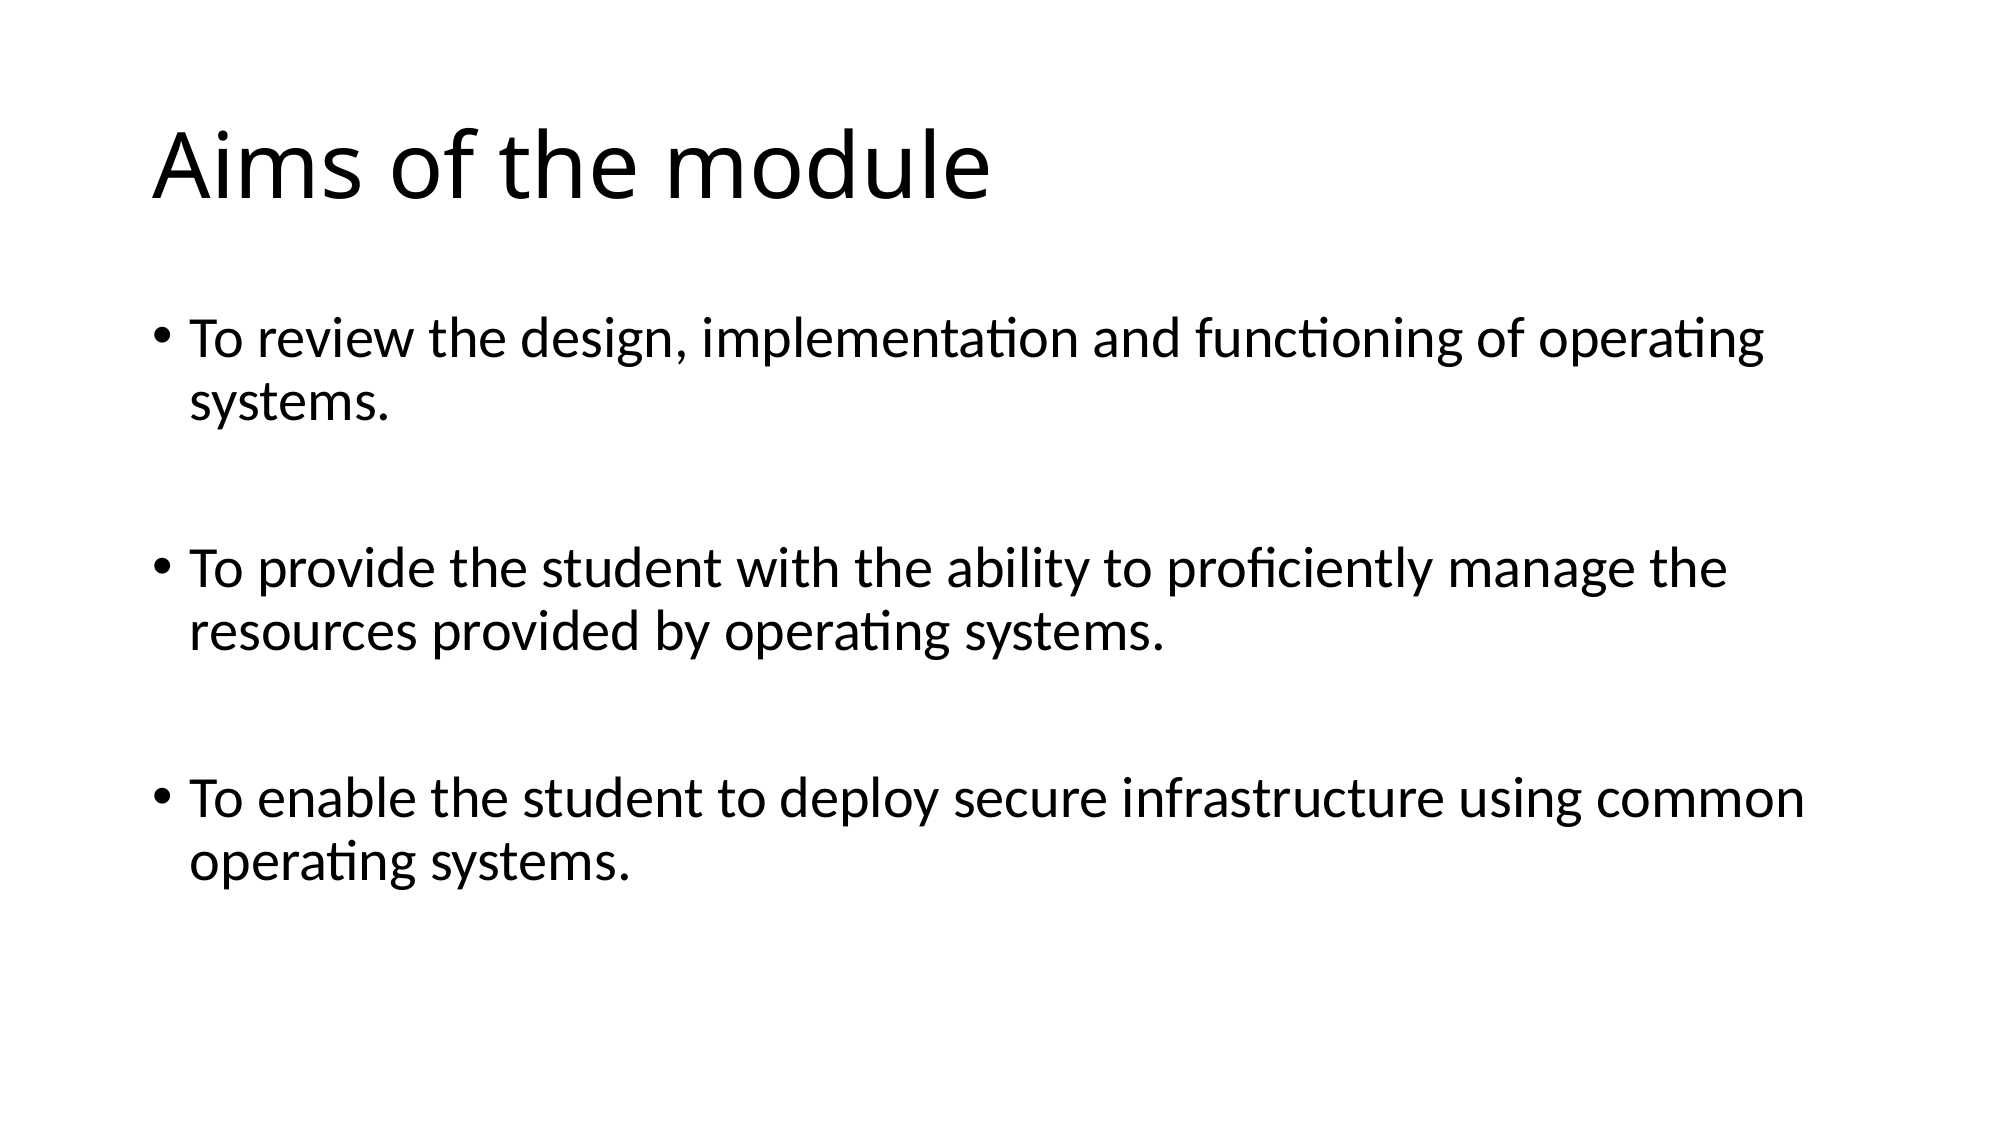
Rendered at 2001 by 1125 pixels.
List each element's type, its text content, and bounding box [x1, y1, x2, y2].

list To review the design, implementation and functioning of operating systems. To provide the student with the ability to proficiently manage the resources provided by operating systems. To enable the student to deploy secure infrastructure using common operating systems. [137, 299, 1863, 1014]
title Aims of the module [137, 59, 1863, 278]
